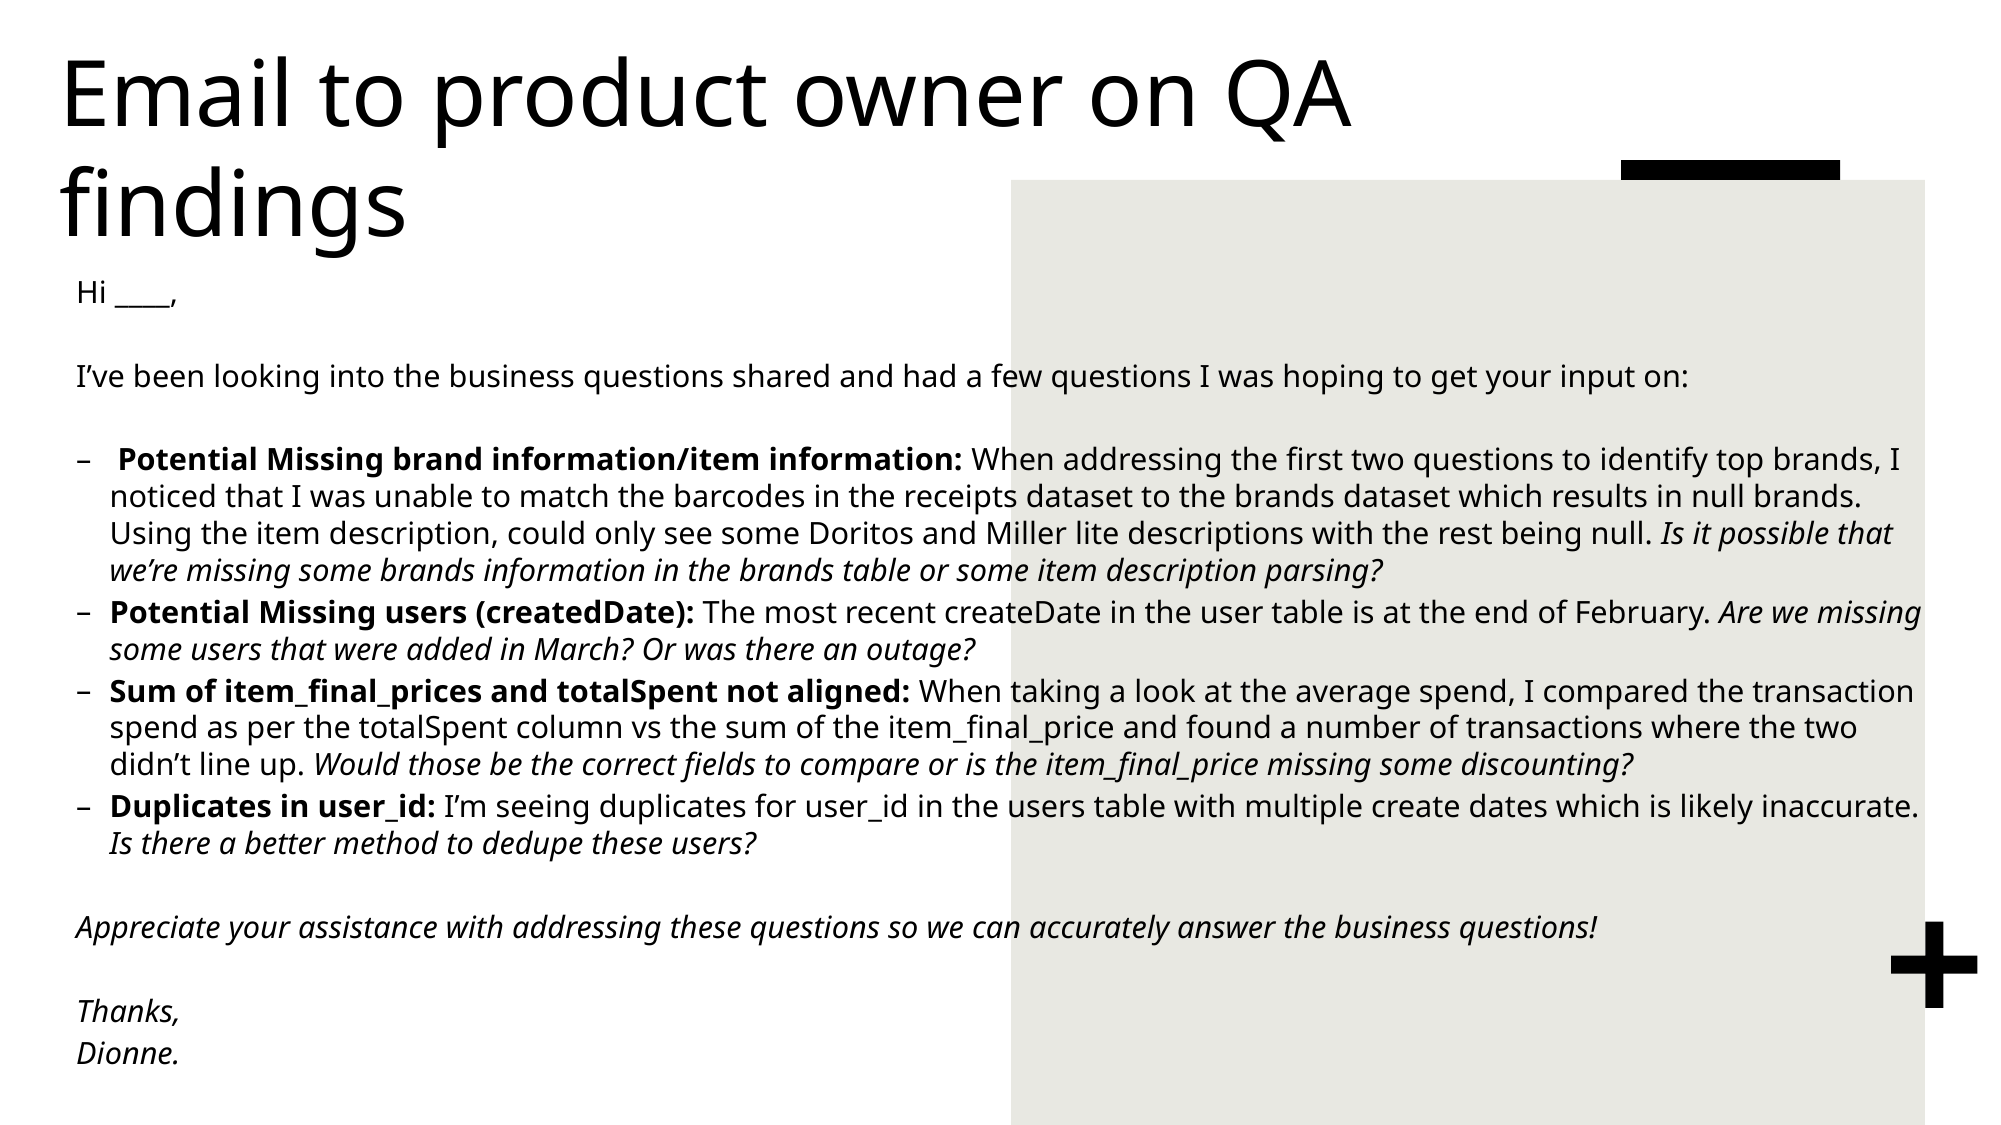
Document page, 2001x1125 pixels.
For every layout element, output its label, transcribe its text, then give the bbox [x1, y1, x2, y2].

title Email to product owner on QA findings [44, 27, 1401, 265]
list Hi ____, I’ve been looking into the business questions shared and had a few questions I was hoping to get your input on: Potential Missing brand information/item information: When addressing the first two questions to identify top brands, I noticed that I was unable to match the barcodes in the receipts dataset to the brands dataset which results in null brands. Using the item description, could only see some Doritos and Miller lite descriptions with the rest being null. Is it possible that we’re missing some brands information in the brands table or some item description parsing? Potential Missing users (createdDate): The most recent createDate in the user table is at the end of February. Are we missing some users that were added in March? Or was there an outage? Sum of item_final_prices and totalSpent not aligned: When taking a look at the average spend, I compared the transaction spend as per the totalSpent column vs the sum of the item_final_price and found a number of transactions where the two didn’t line up. Would those be the correct fields to compare or is the item_final_price missing some discounting? Duplicates in user_id: I’m seeing duplicates for user_id in the users table with multiple create dates which is likely inaccurate. Is there a better method to dedupe these users? Appreciate your assistance with addressing these questions so we can accurately answer the business questions! Thanks, Dionne. [61, 264, 1942, 1080]
